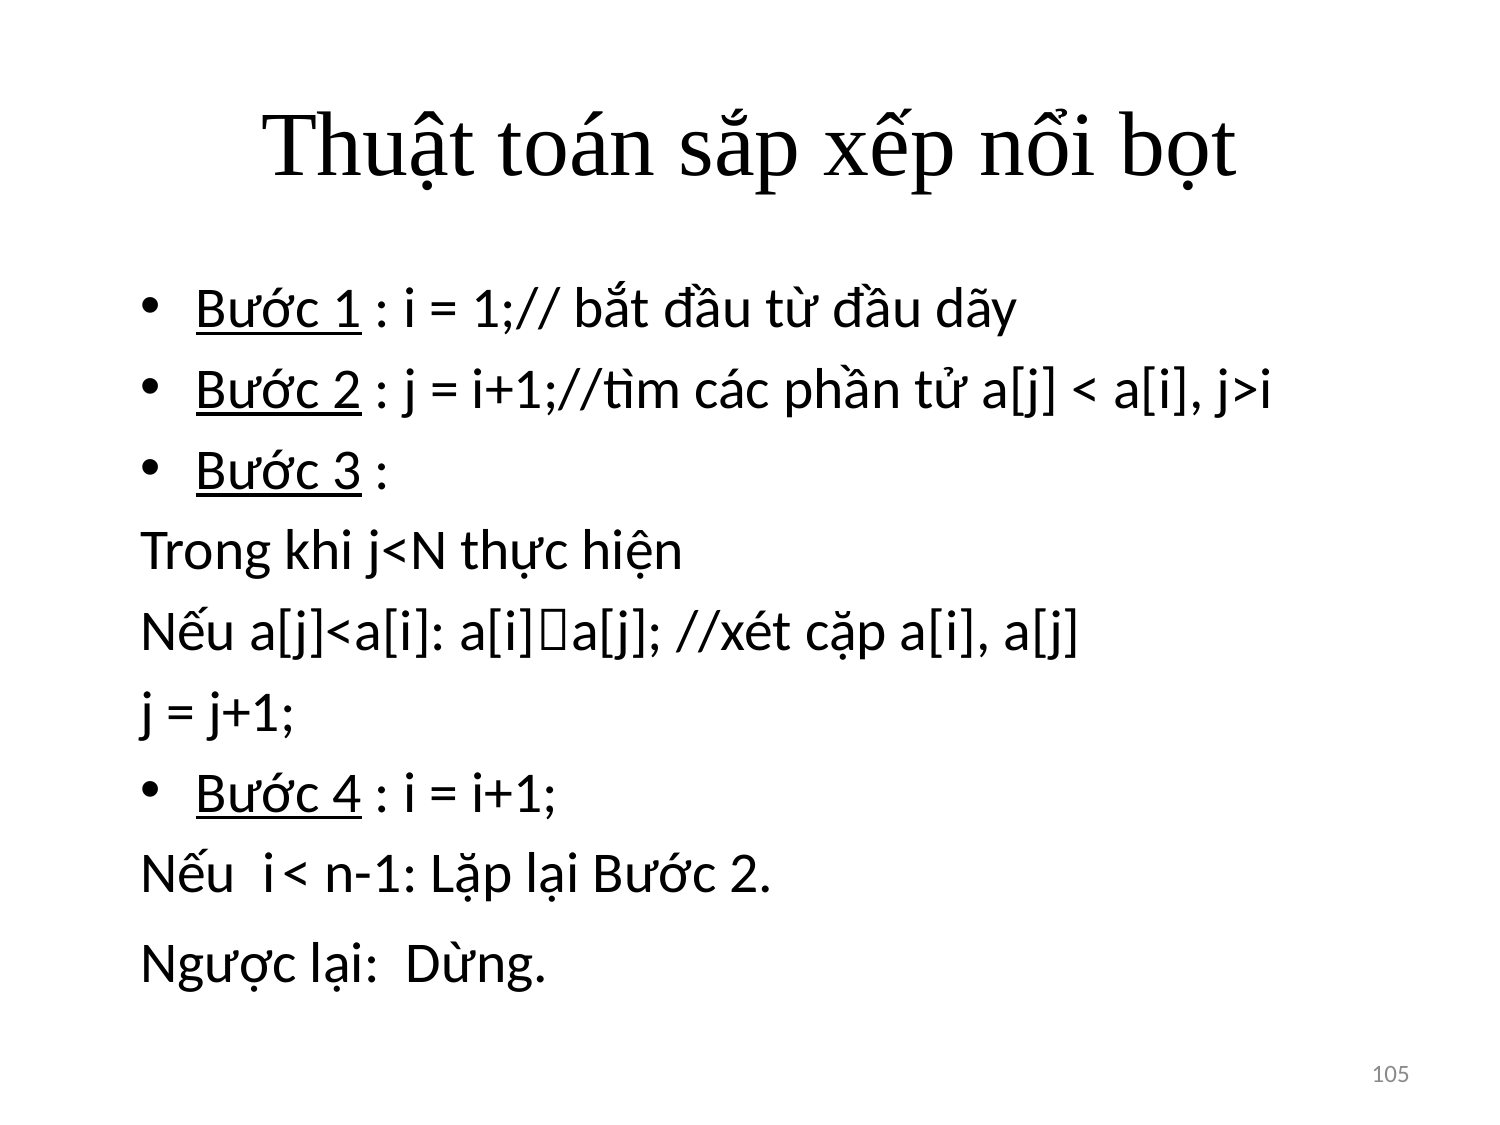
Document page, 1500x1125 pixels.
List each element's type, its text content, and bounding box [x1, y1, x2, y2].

slide_number 105 [1074, 1042, 1425, 1103]
title Thuật toán sắp xếp nổi bọt [75, 45, 1425, 233]
list Bước 1 : i = 1;// bắt đầu từ đầu dãy Bước 2 : j = i+1;//tìm các phần tử a[j] < a[i], j>i Bước 3 : Trong khi j<N thực hiện Nếu a[j]<a[i]: a[i]a[j]; //xét cặp a[i], a[j] j = j+1; Bước 4 : i = i+1; Nếu i < n-1: Lặp lại Bước 2. Ngược lại: Dừng. [125, 262, 1438, 1005]
